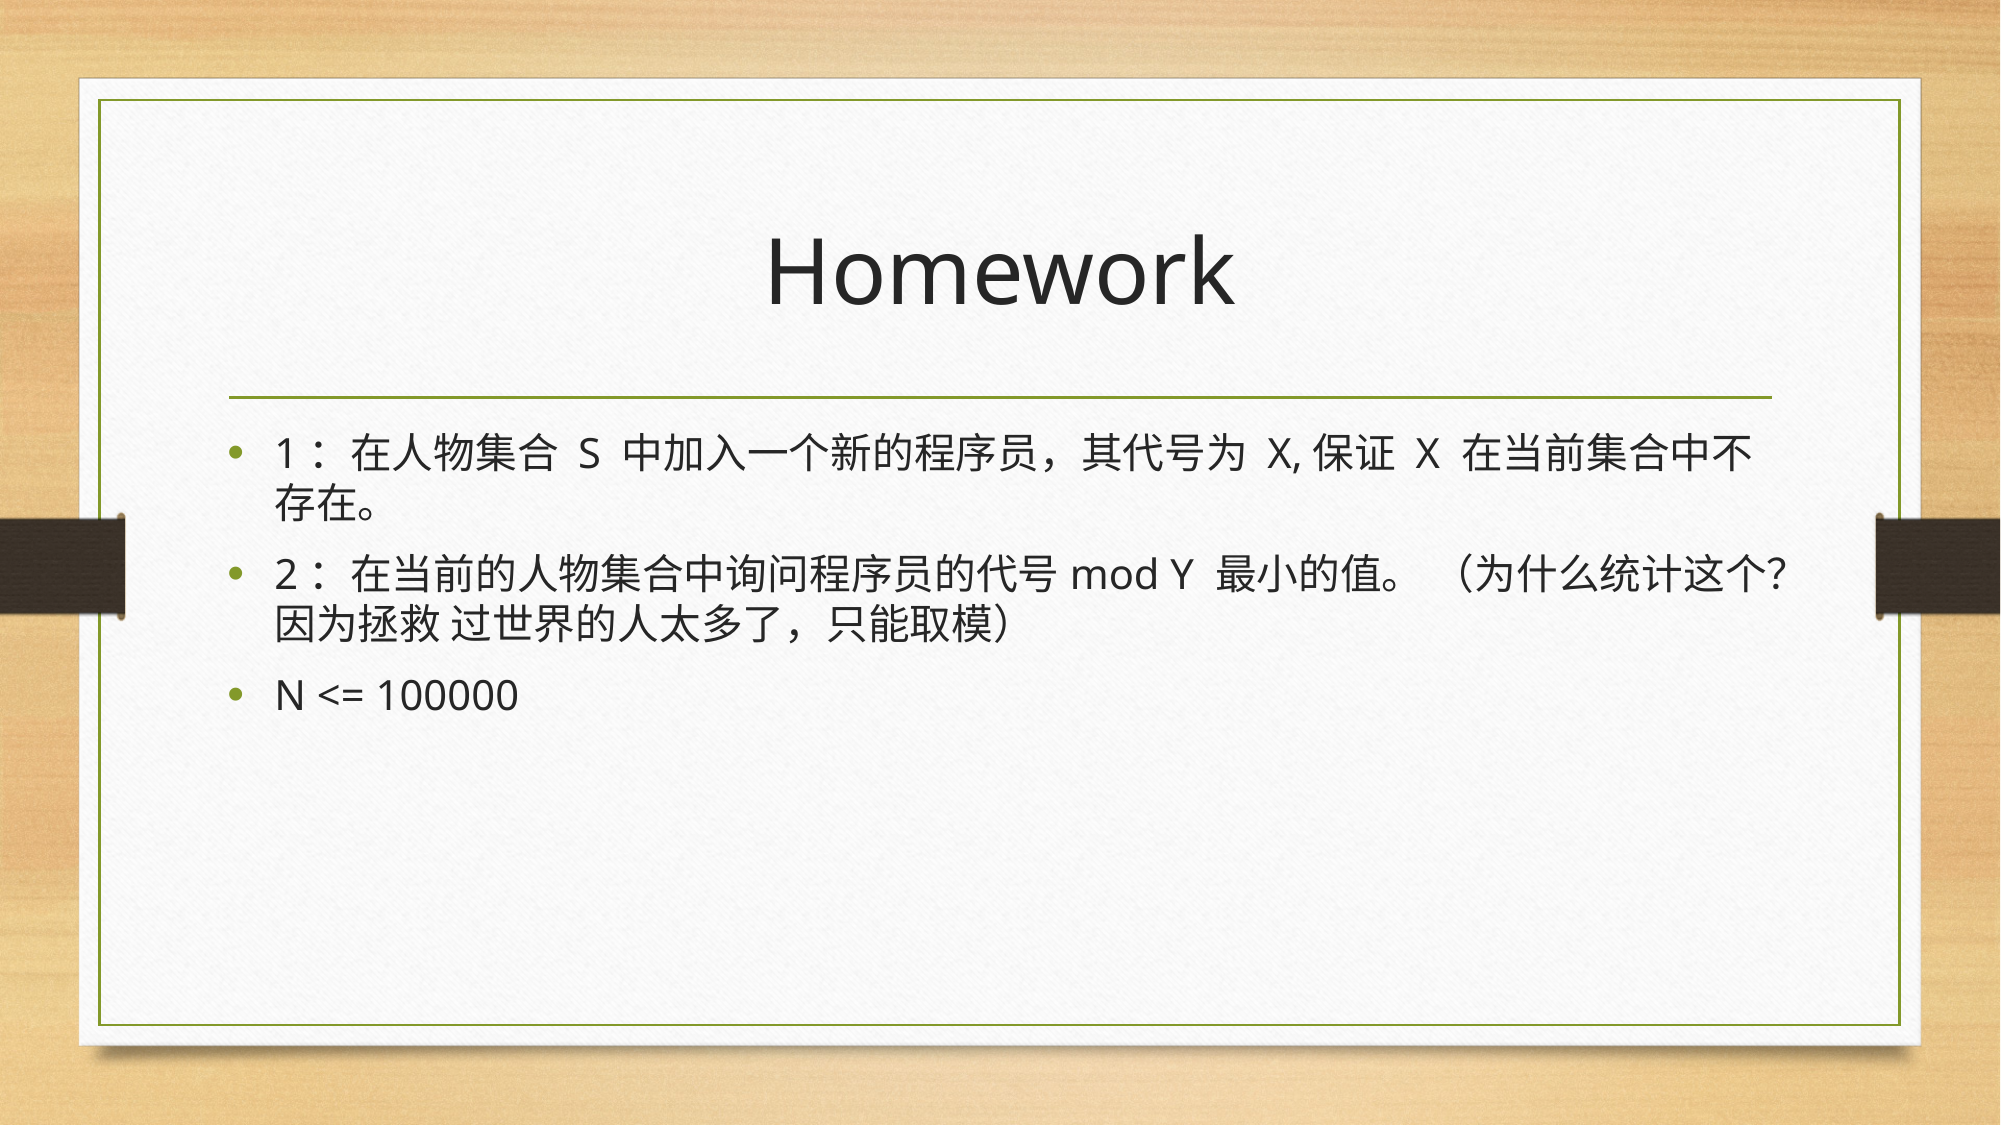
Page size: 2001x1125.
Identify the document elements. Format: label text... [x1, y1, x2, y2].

title Homework [212, 161, 1788, 375]
picture [0, 0, 2001, 1125]
list 1：在人物集合 S 中加入一个新的程序员，其代号为 X,保证 X 在当前集合中不存在。 2：在当前的人物集合中询问程序员的代号mod Y 最小的值。 （为什么统计这个？因为拯救 过世界的人太多了，只能取模） N <= 100000 [212, 419, 1788, 964]
